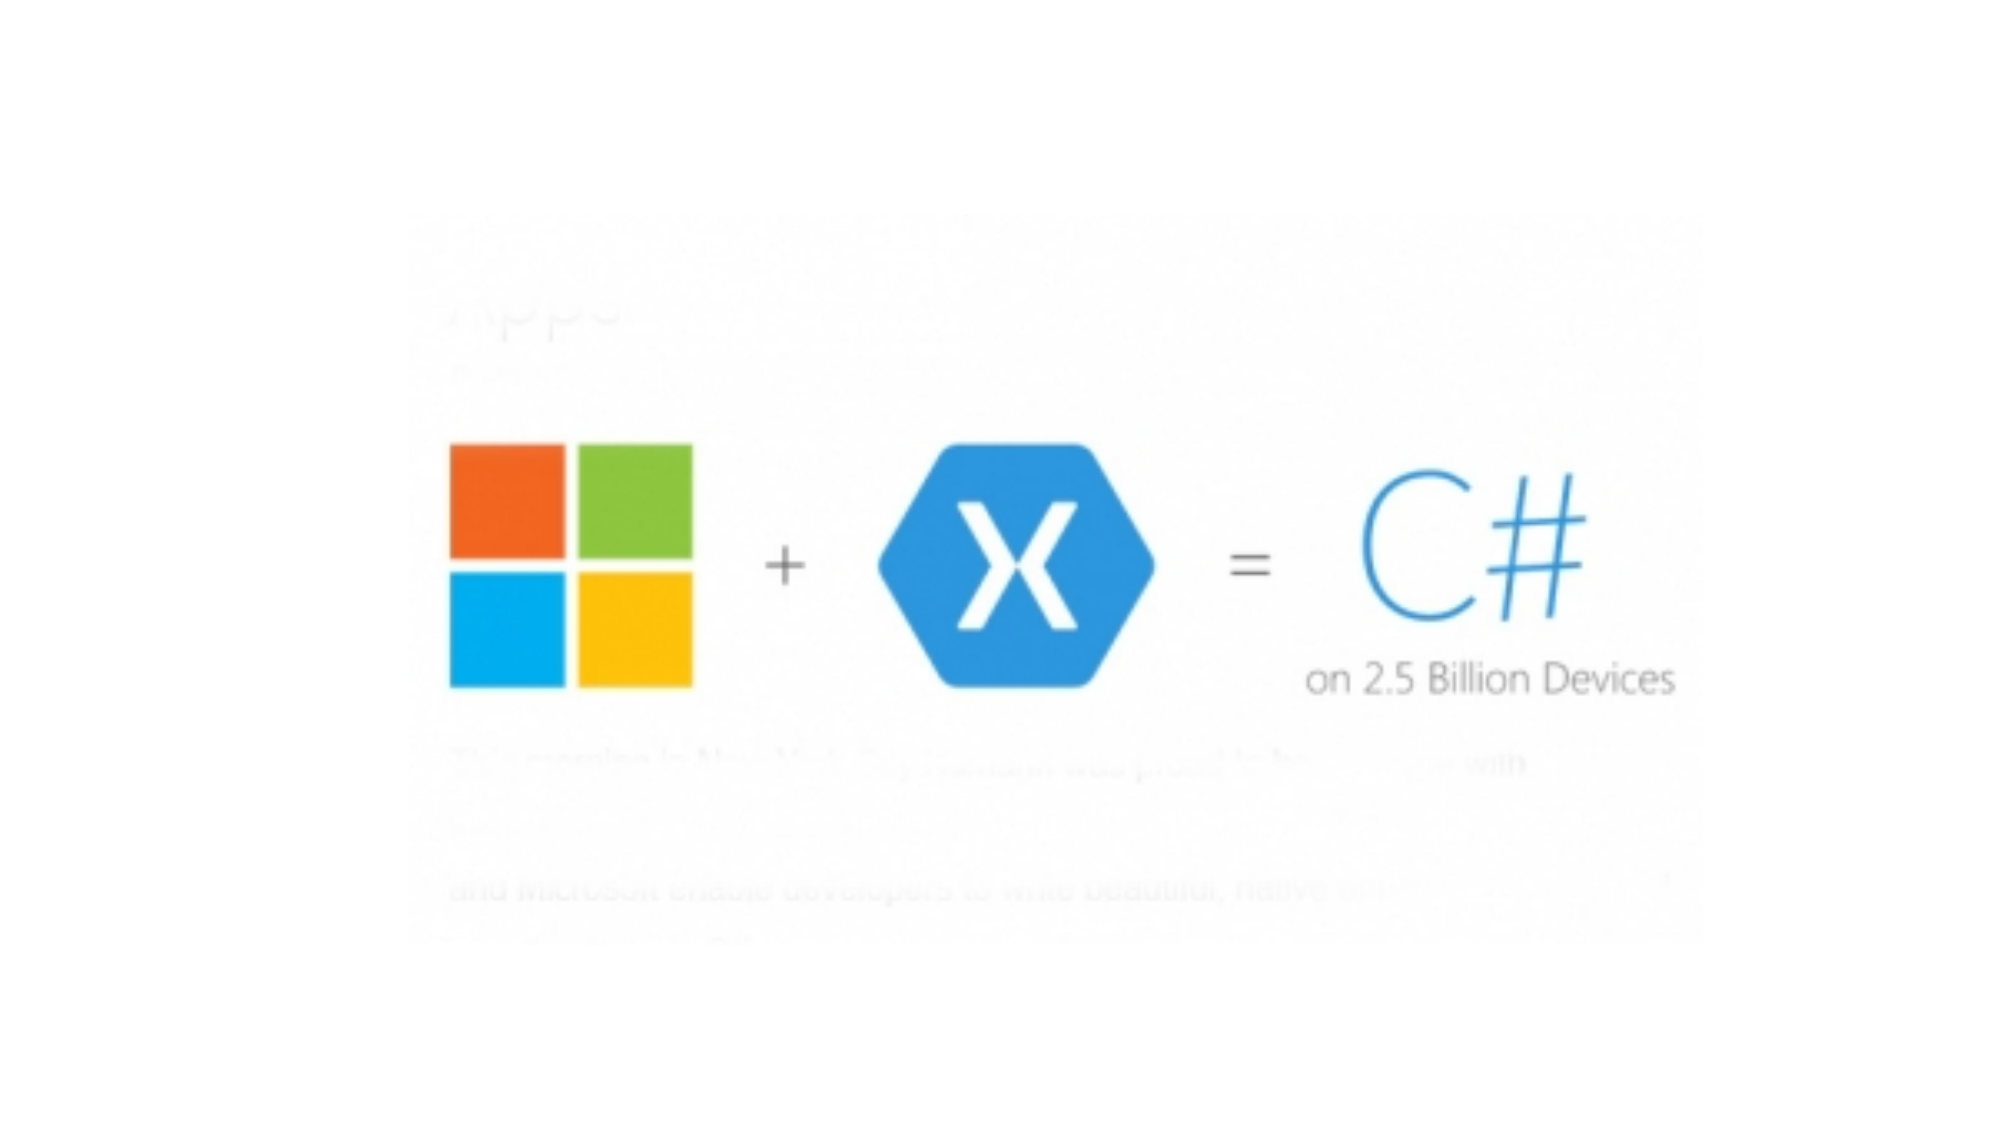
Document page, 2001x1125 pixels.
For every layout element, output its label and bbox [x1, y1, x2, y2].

picture [408, 214, 1703, 945]
